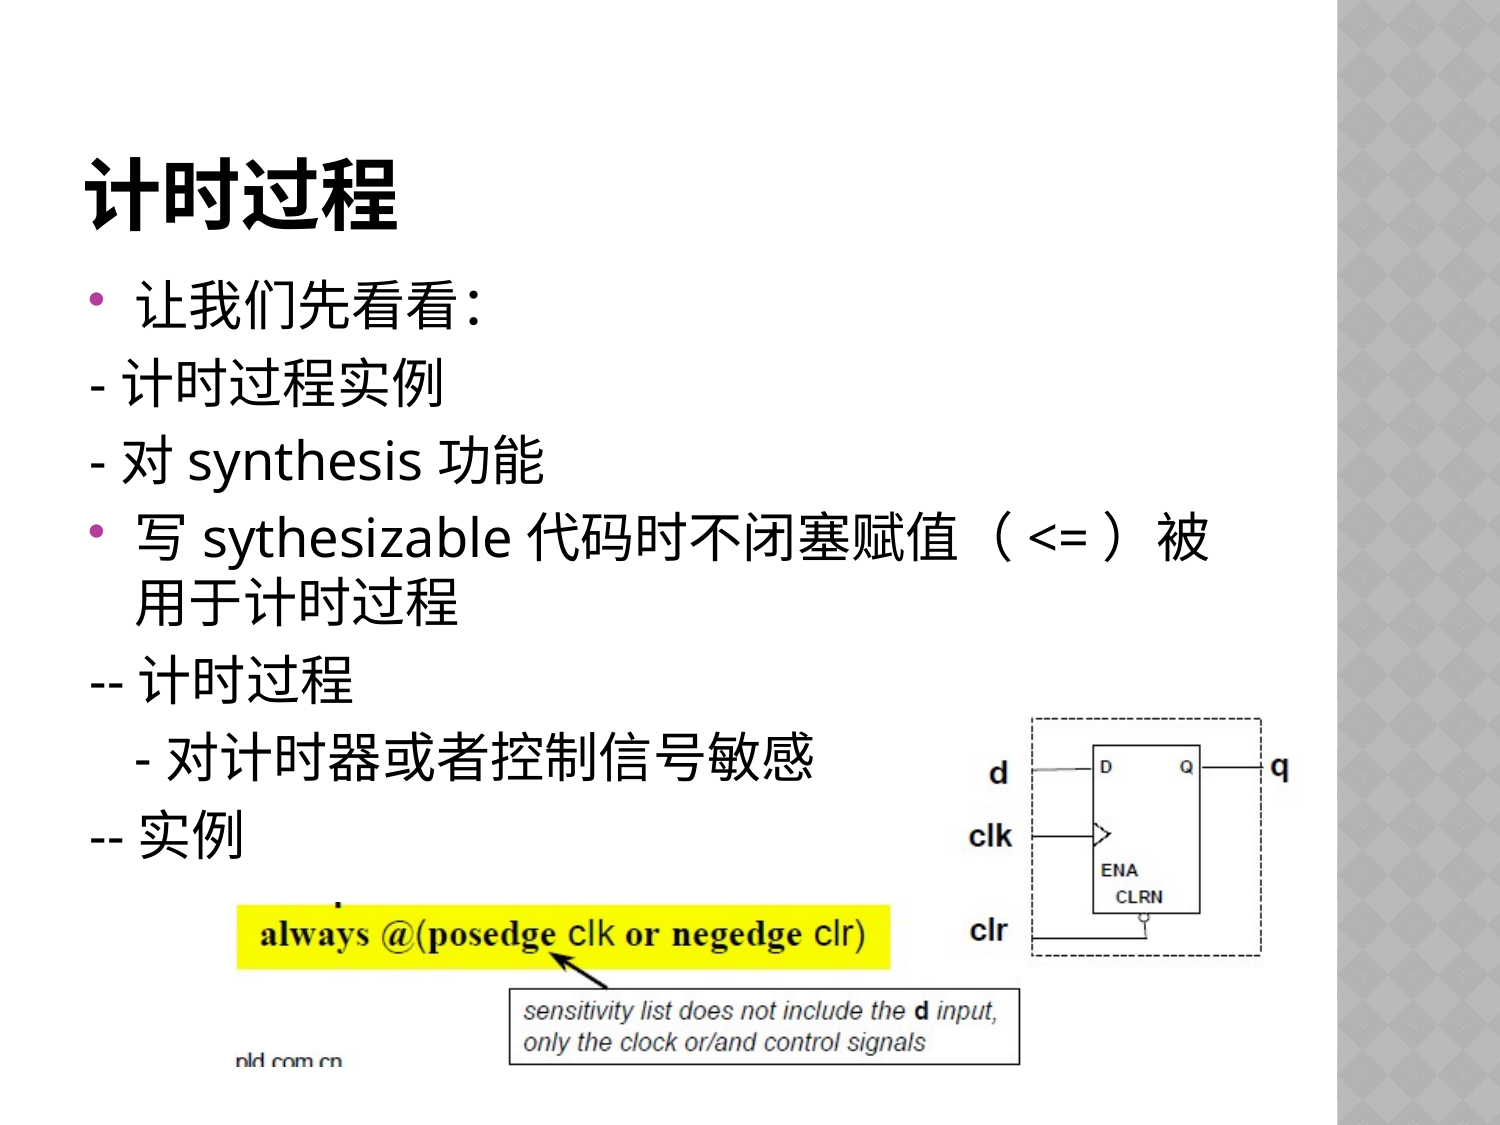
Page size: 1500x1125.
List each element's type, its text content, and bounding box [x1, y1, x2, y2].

title 计时过程 [75, 52, 1263, 240]
list 让我们先看看： -计时过程实例 -对synthesis功能 写sythesizable代码时不闭塞赋值（<=）被用于计时过程 --计时过程 -对计时器或者控制信号敏感 --实例 [75, 264, 1263, 1059]
picture [233, 901, 1034, 1067]
picture [925, 679, 1331, 974]
text_box [1337, 0, 1500, 1125]
